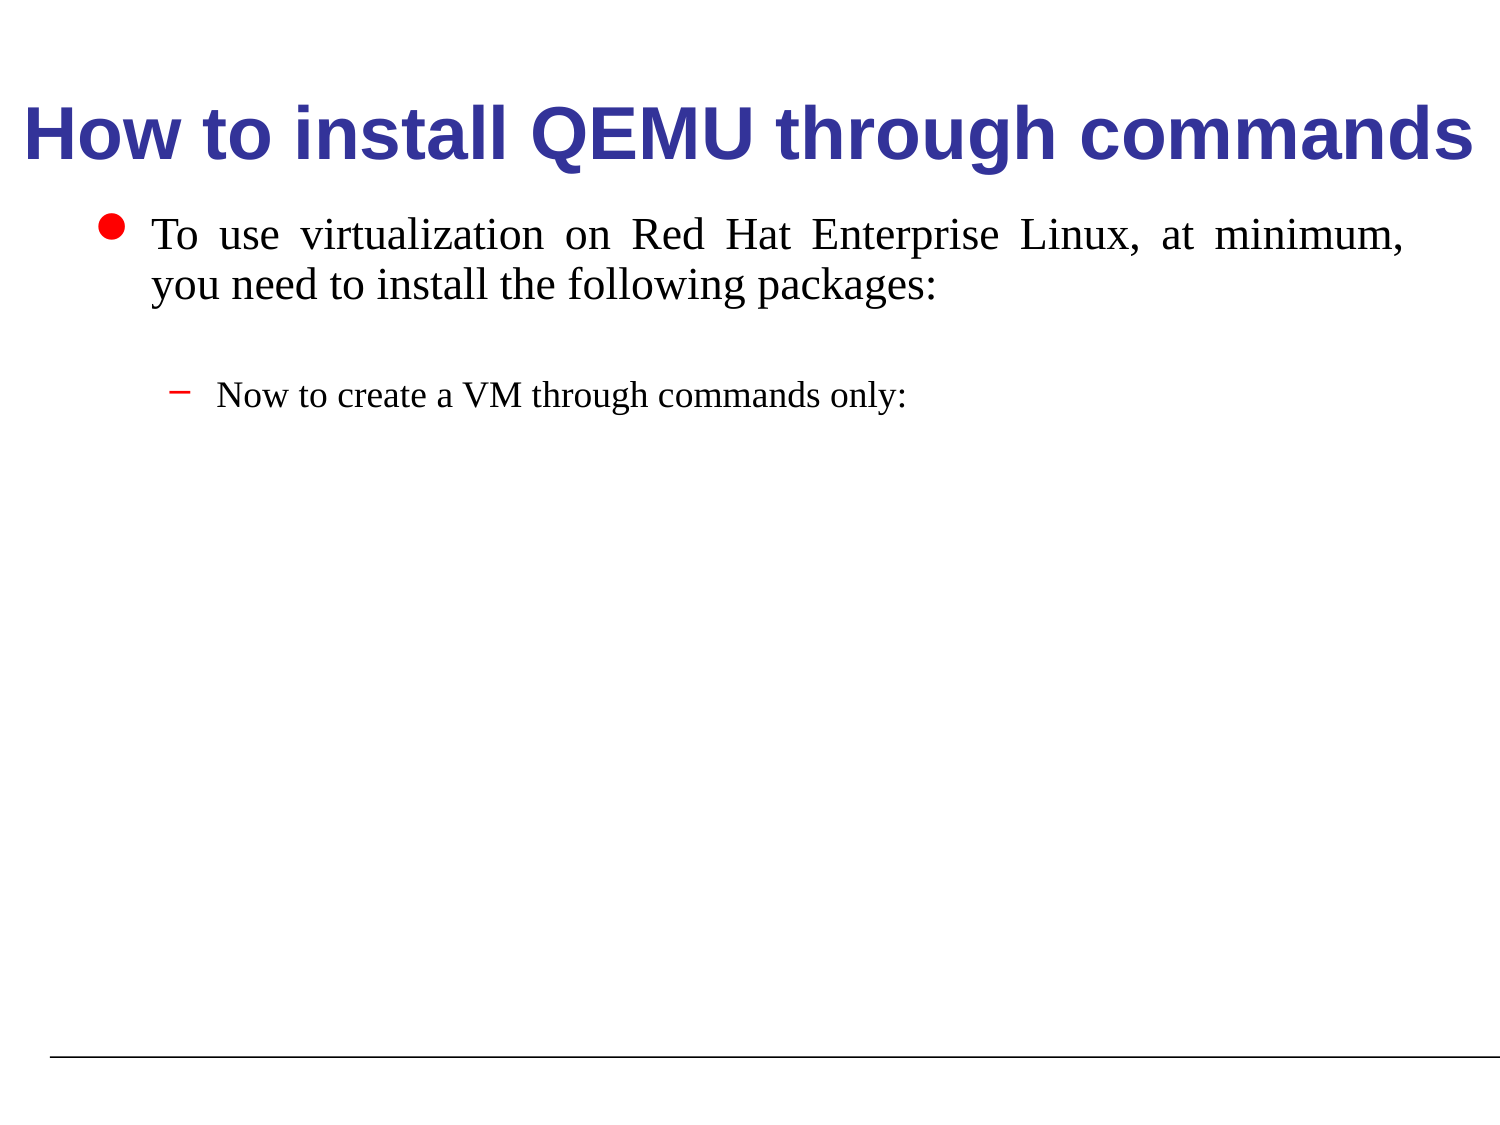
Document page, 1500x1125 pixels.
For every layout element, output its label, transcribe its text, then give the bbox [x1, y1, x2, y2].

list To use virtualization on Red Hat Enterprise Linux, at minimum, you need to install the following packages: Now to create a VM through commands only: [79, 202, 1421, 1003]
title How to install QEMU through commands [0, 56, 1500, 203]
